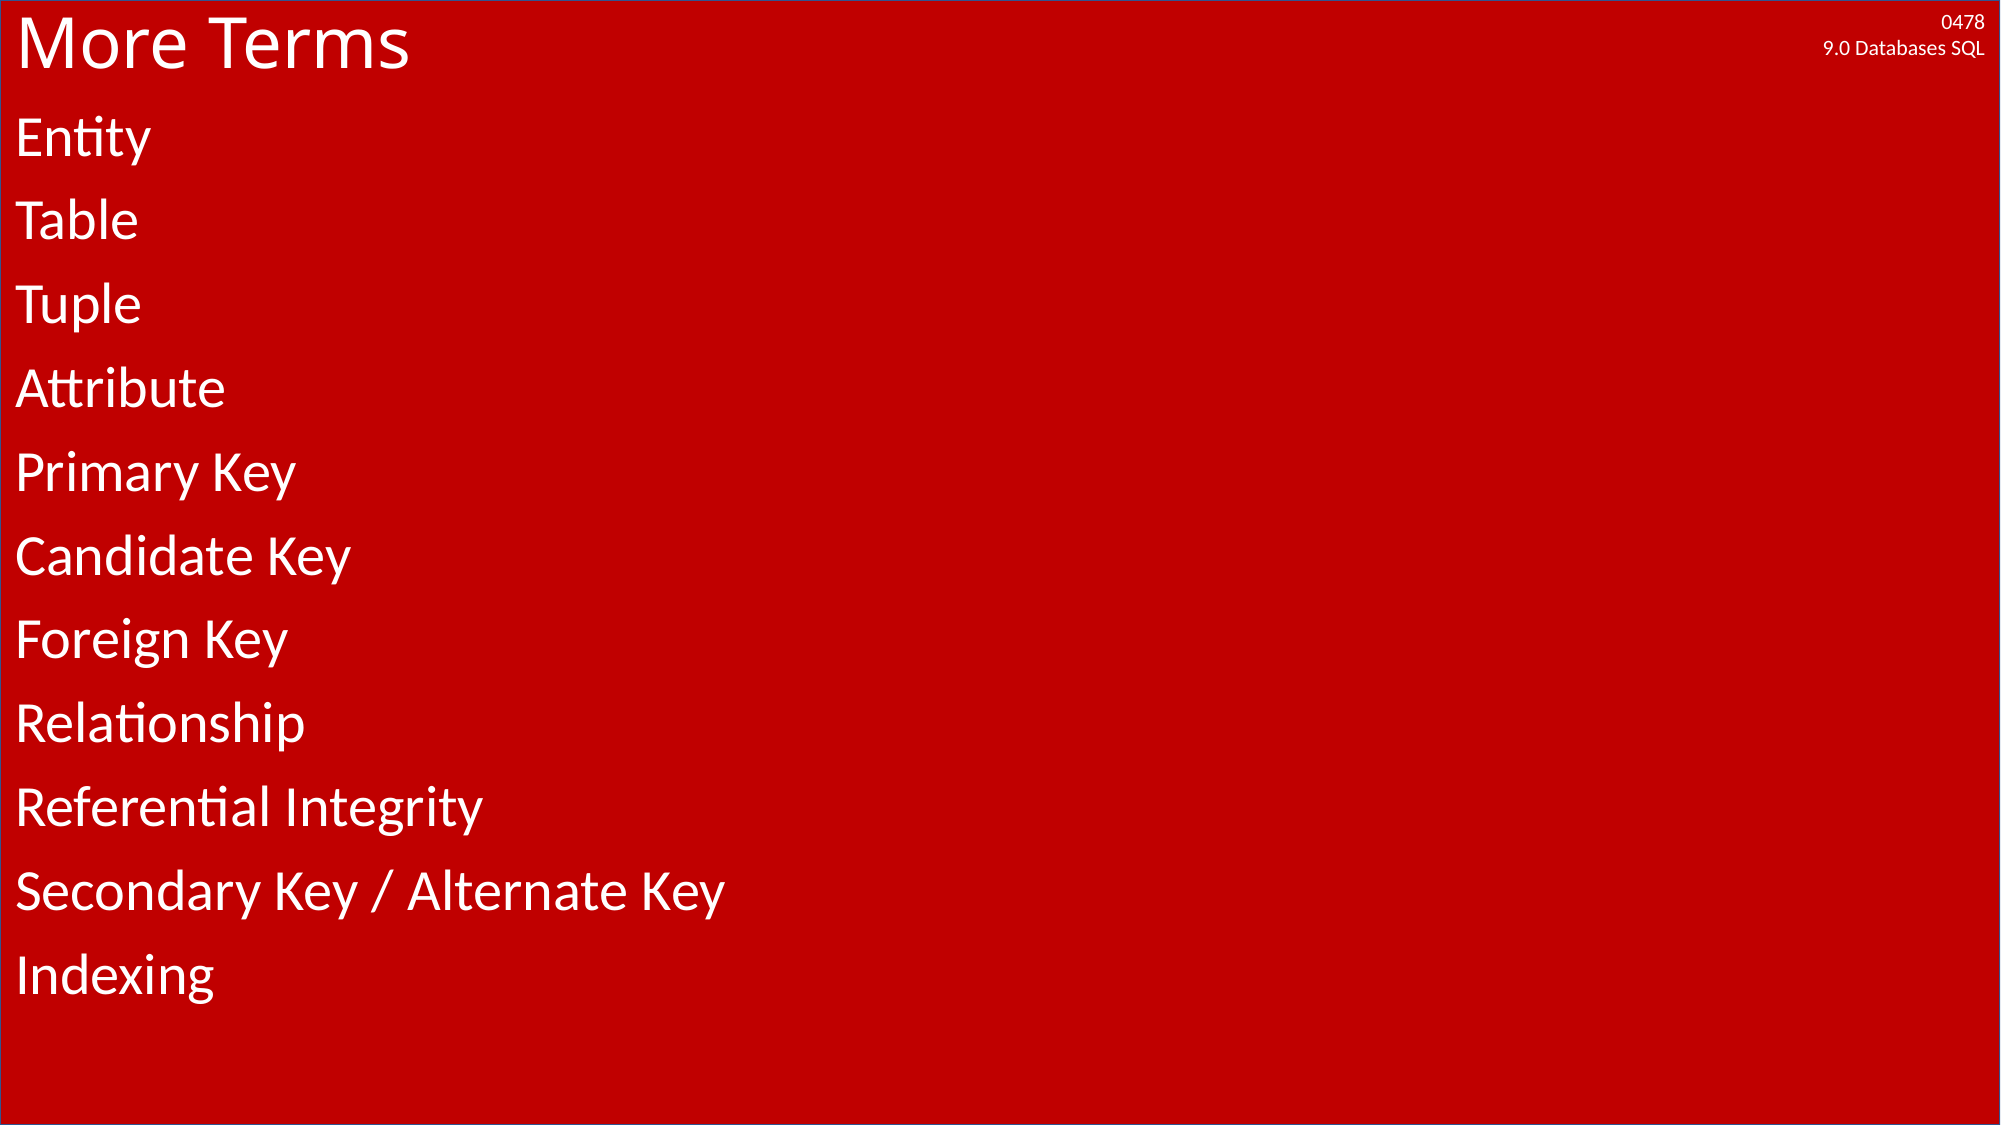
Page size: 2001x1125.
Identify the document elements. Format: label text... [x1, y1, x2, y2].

list Entity Table Tuple Attribute Primary Key Candidate Key Foreign Key Relationship Referential Integrity Secondary Key / Alternate Key Indexing [0, 98, 2000, 1125]
title More Terms [0, 0, 2000, 92]
